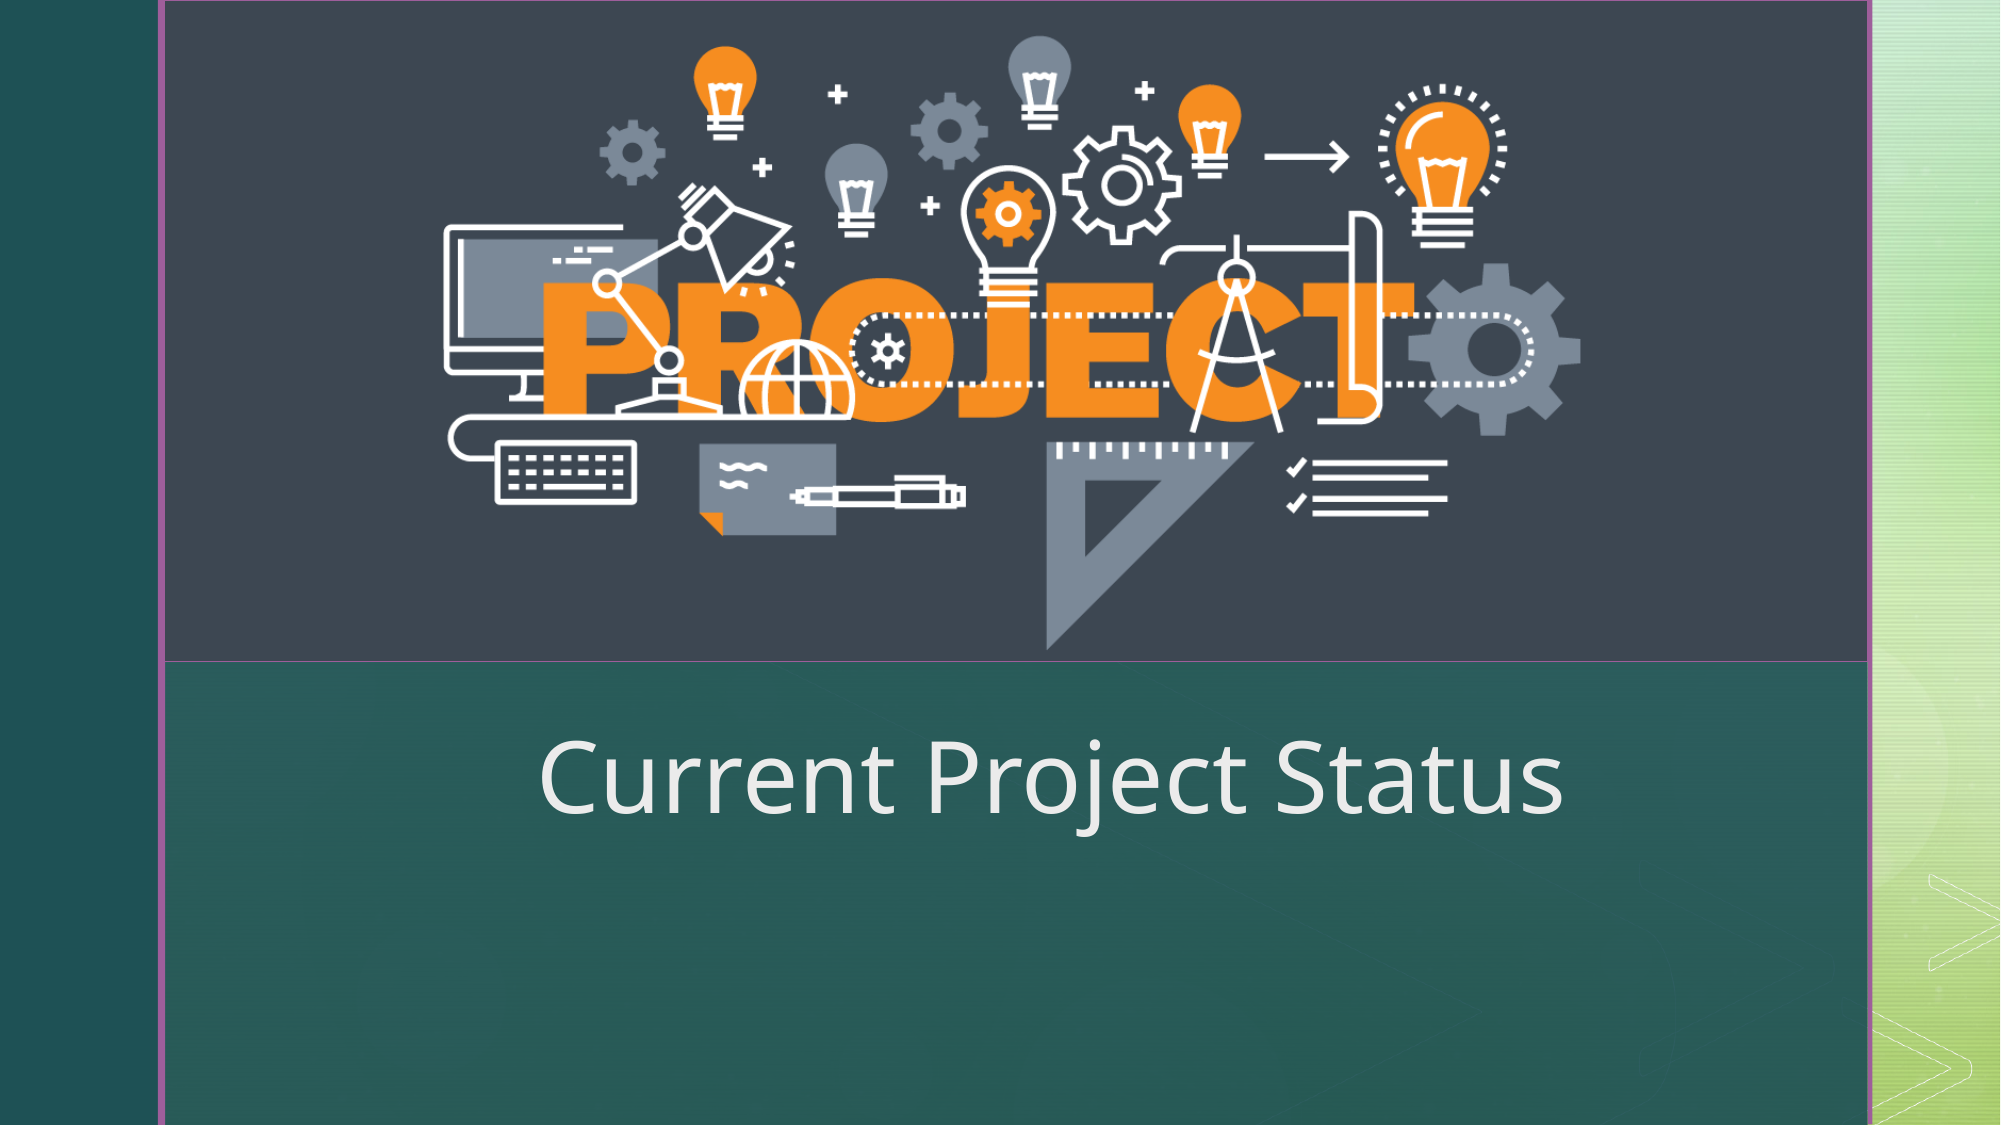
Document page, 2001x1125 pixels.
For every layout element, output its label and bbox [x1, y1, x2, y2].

list [164, 0, 1868, 662]
picture [0, 0, 2001, 1125]
